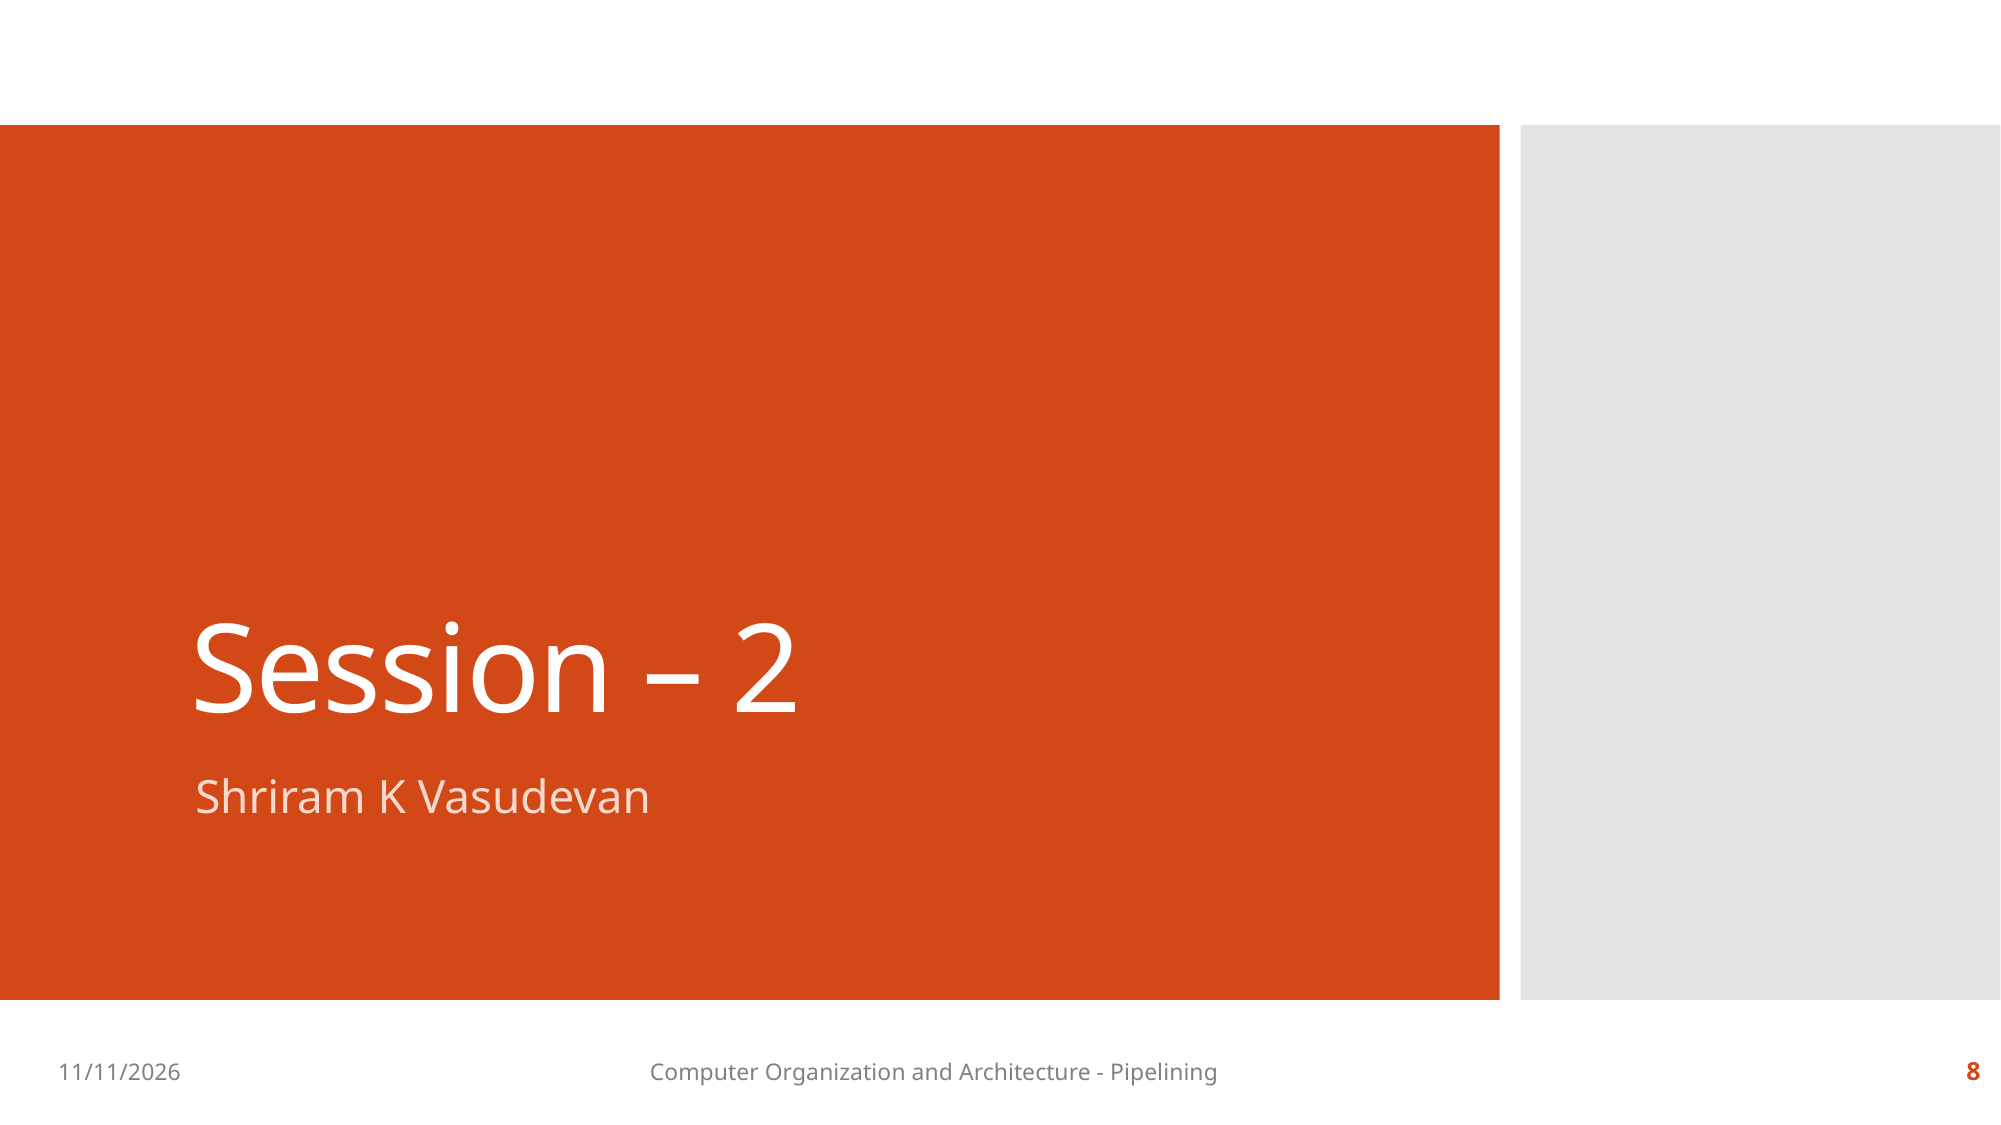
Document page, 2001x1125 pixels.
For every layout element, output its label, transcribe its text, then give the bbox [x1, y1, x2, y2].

slide_number 8 [1744, 1042, 1996, 1103]
subtitle Shriram K Vasudevan [180, 766, 1381, 917]
footer Computer Organization and Architecture - Pipelining [634, 1042, 1605, 1103]
title Session – 2 [175, 213, 1376, 747]
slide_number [43, 1042, 493, 1103]
